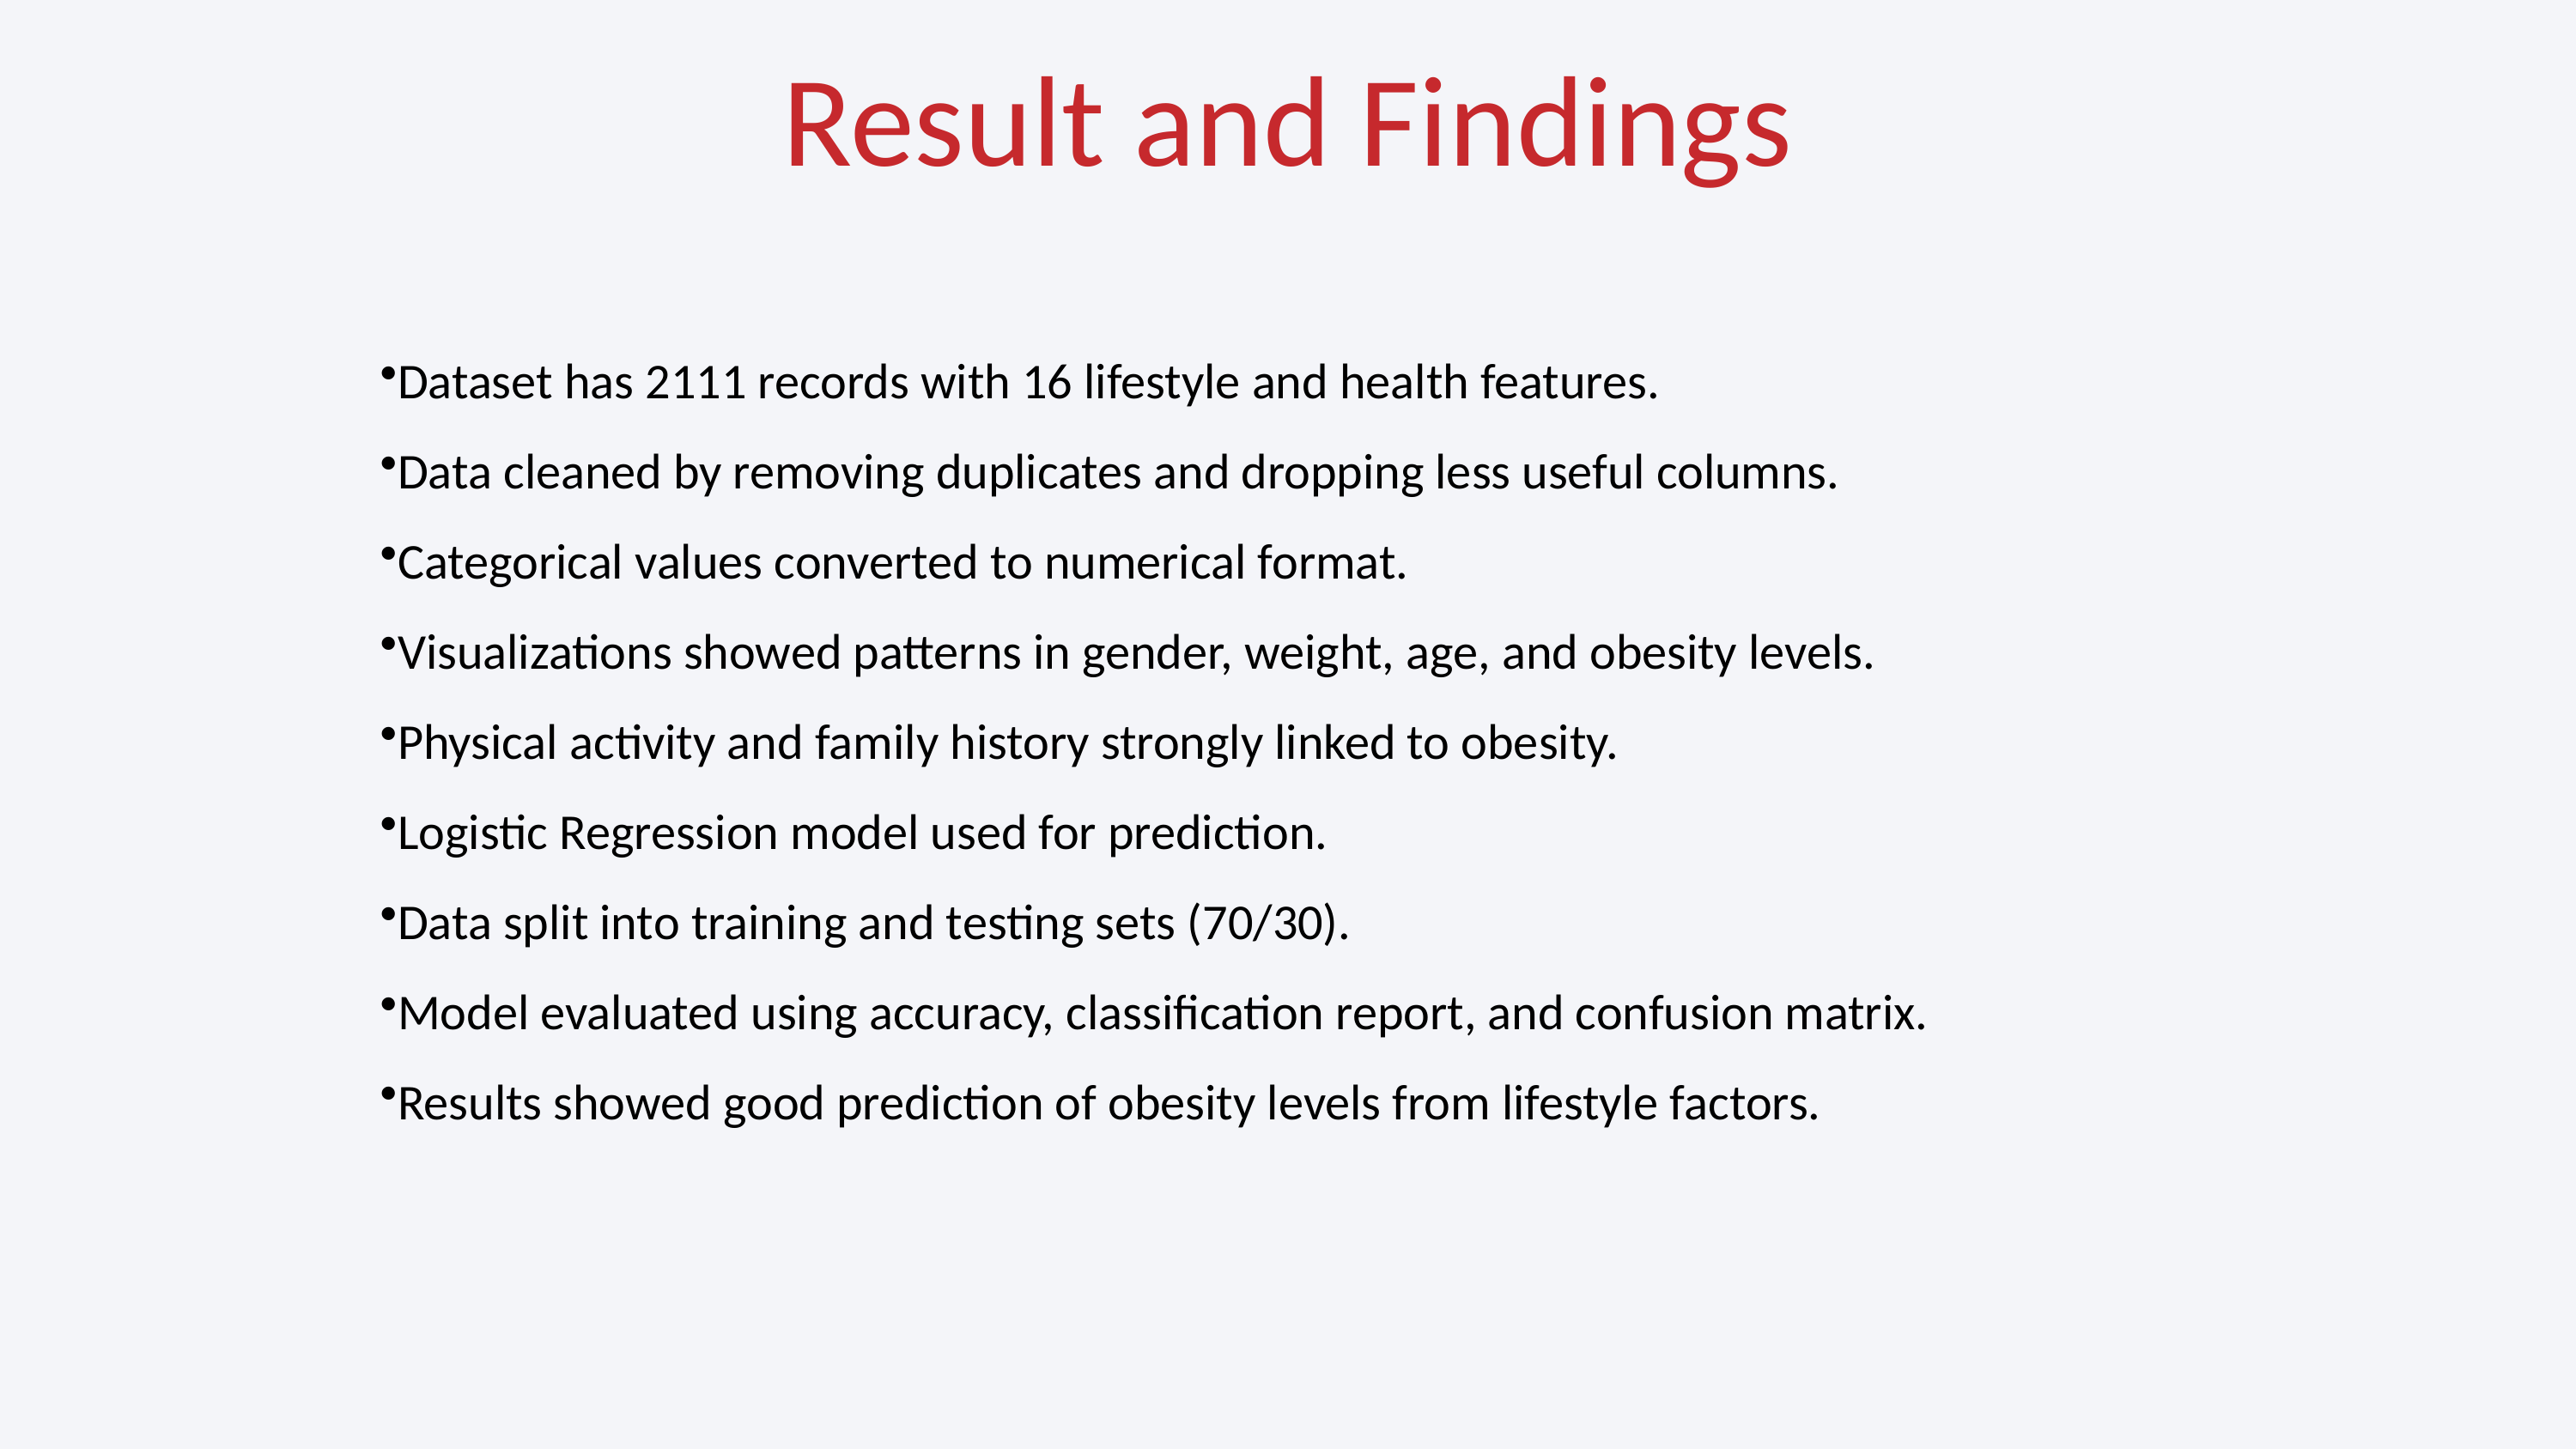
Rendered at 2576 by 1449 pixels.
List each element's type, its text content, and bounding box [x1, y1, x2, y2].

text_box Dataset has 2111 records with 16 lifestyle and health features. Data cleaned by removing duplicates and dropping less useful columns. Categorical values converted to numerical format. Visualizations showed patterns in gender, weight, age, and obesity levels. Physical activity and family history strongly linked to obesity. Logistic Regression model used for prediction. Data split into training and testing sets (70/30). Model evaluated using accuracy, classification report, and confusion matrix. Results showed good prediction of obesity levels from lifestyle factors. [367, 274, 1942, 1175]
text_box Result and Findings [688, 37, 1888, 192]
